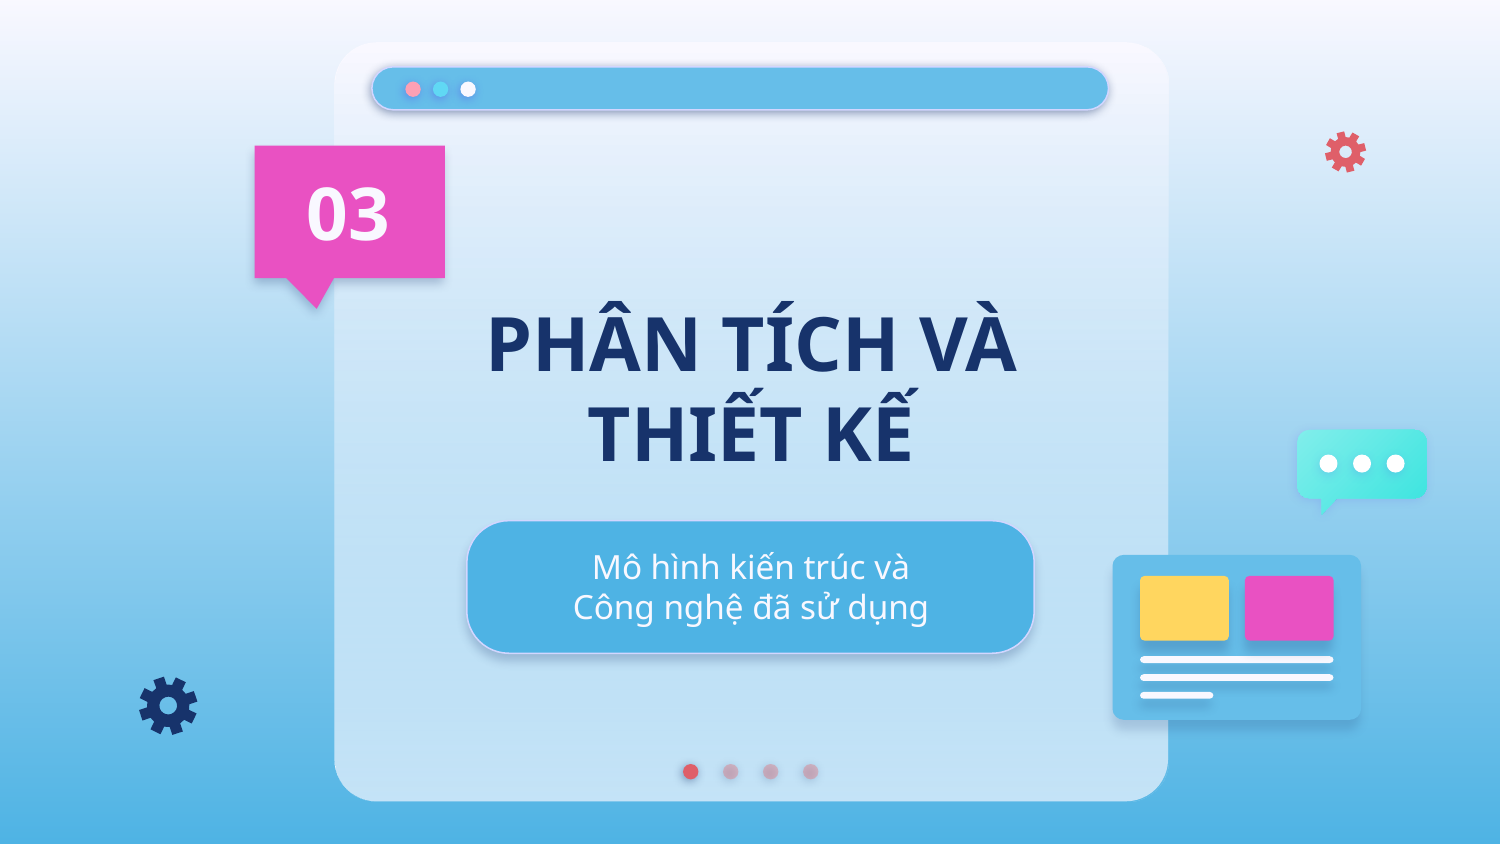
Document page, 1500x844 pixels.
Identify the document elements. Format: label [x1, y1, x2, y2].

text_box [1371, 429, 1427, 515]
text_box [138, 131, 1367, 736]
